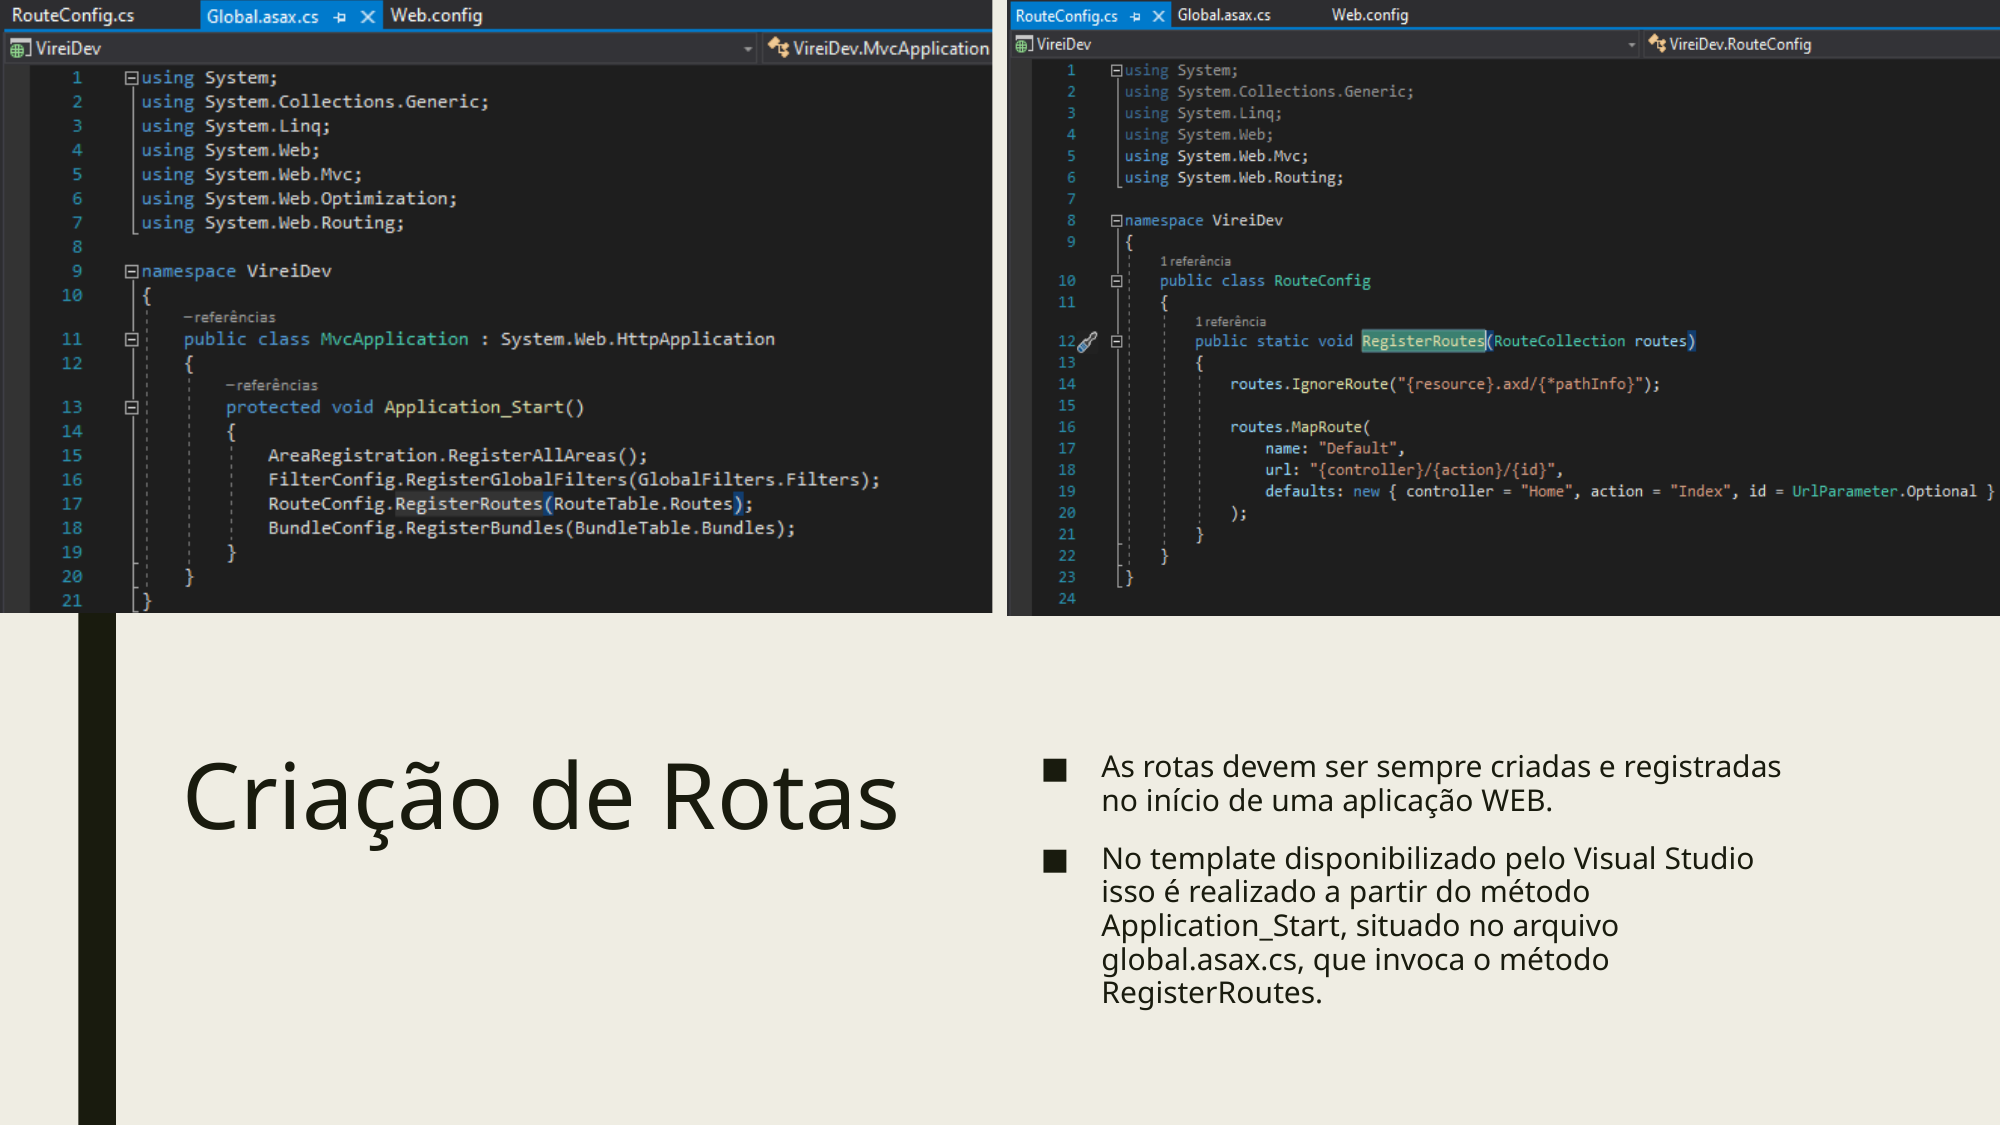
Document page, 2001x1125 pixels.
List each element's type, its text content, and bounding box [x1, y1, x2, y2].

list As rotas devem ser sempre criadas e registradas no início de uma aplicação WEB. No template disponibilizado pelo Visual Studio isso é realizado a partir do método Application_Start, situado no arquivo global.asax.cs, que invoca o método RegisterRoutes. [1025, 743, 1800, 1020]
title Criação de Rotas [167, 743, 974, 1020]
picture [0, 0, 993, 613]
picture [1007, 0, 2000, 616]
